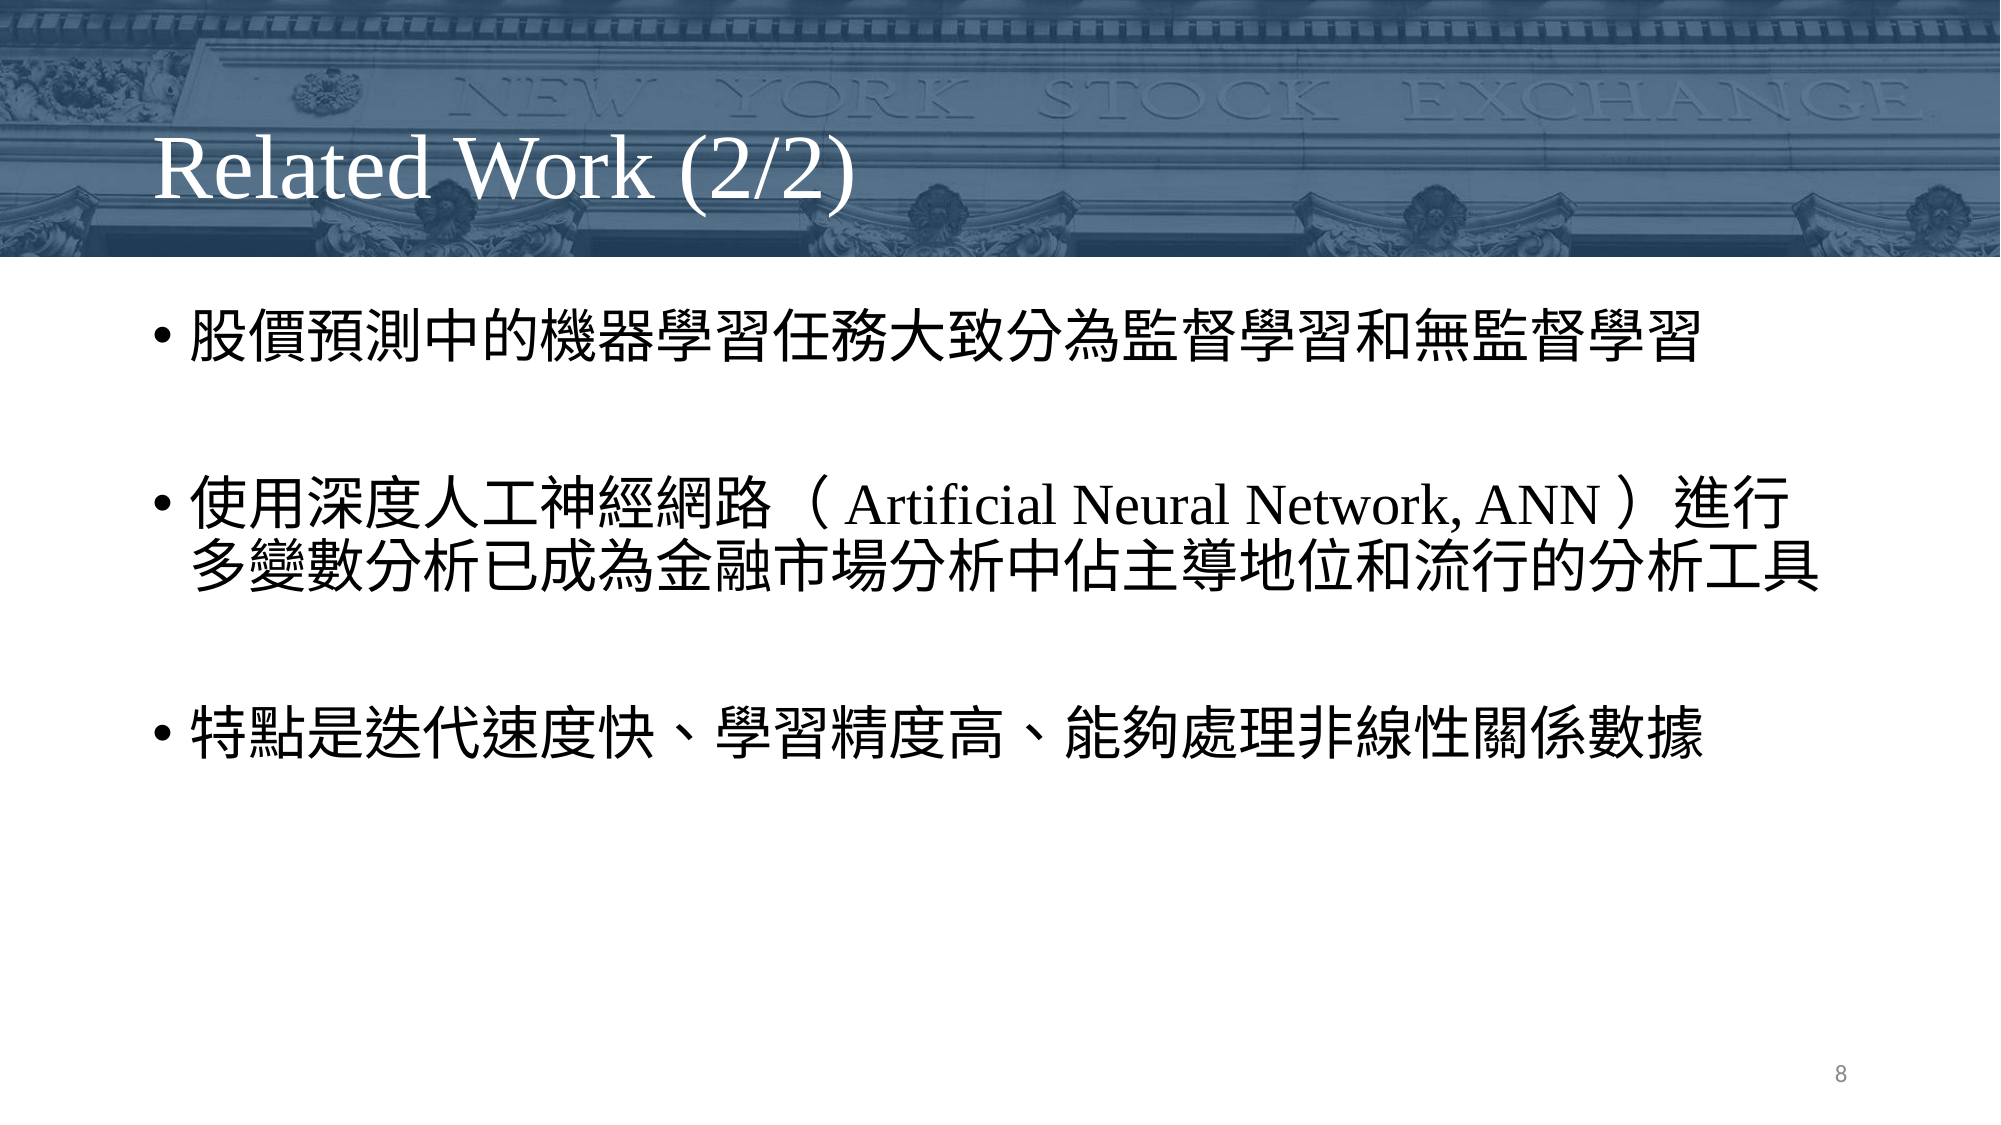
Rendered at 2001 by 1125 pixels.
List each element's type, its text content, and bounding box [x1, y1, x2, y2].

slide_number 8 [1412, 1042, 1863, 1103]
list 股價預測中的機器學習任務大致分為監督學習和無監督學習 使用深度人工神經網路（Artificial Neural Network, ANN）進行多變數分析已成為金融市場分析中佔主導地位和流行的分析工具 特點是迭代速度快、學習精度高、能夠處理非線性關係數據 [137, 299, 1863, 1014]
title Related Work (2/2) [137, 59, 1863, 278]
picture [0, 0, 2000, 257]
